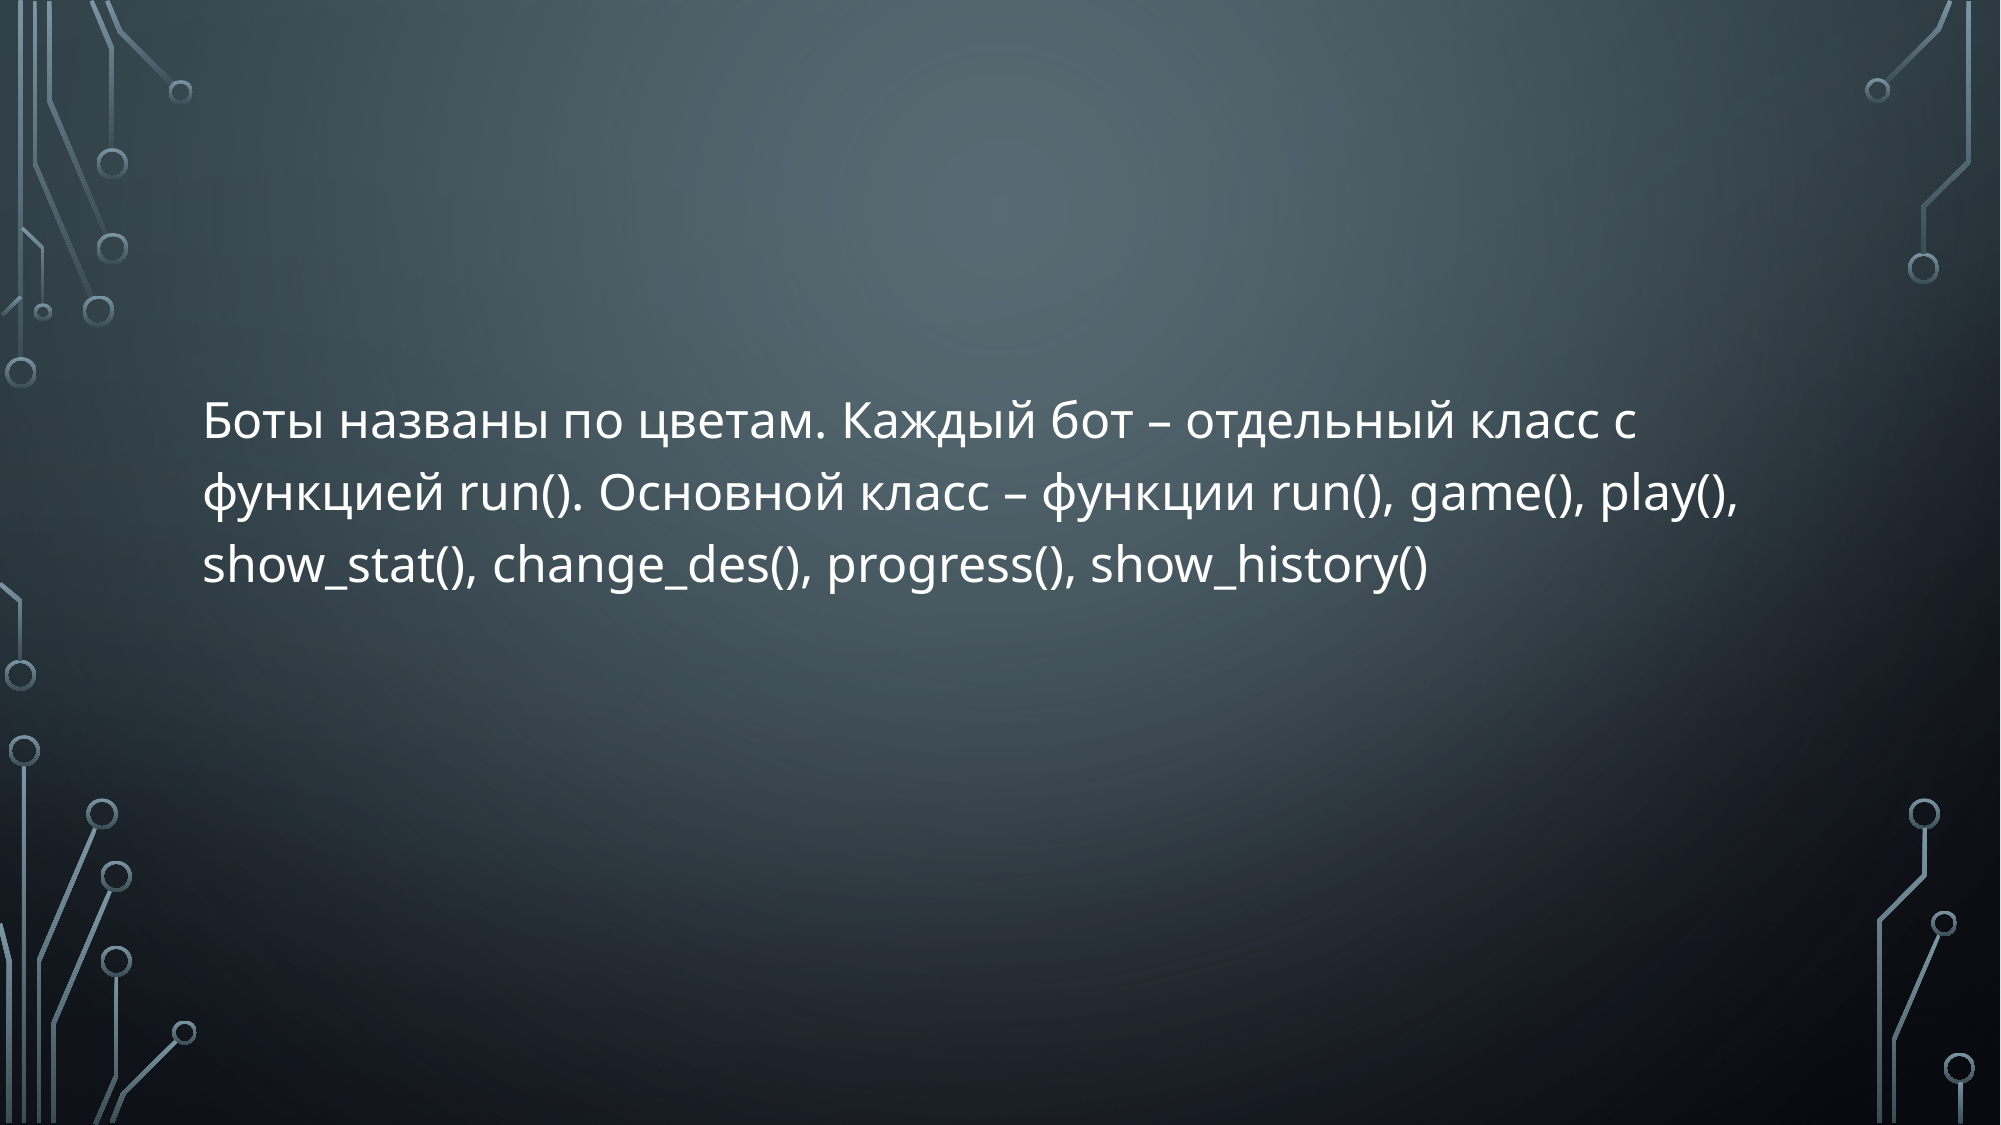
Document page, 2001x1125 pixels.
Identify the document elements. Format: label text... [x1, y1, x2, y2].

list Боты названы по цветам. Каждый бот – отдельный класс с функцией run(). Основной класс – функции run(), game(), play(), show_stat(), change_des(), progress(), show_history() [187, 369, 1813, 950]
